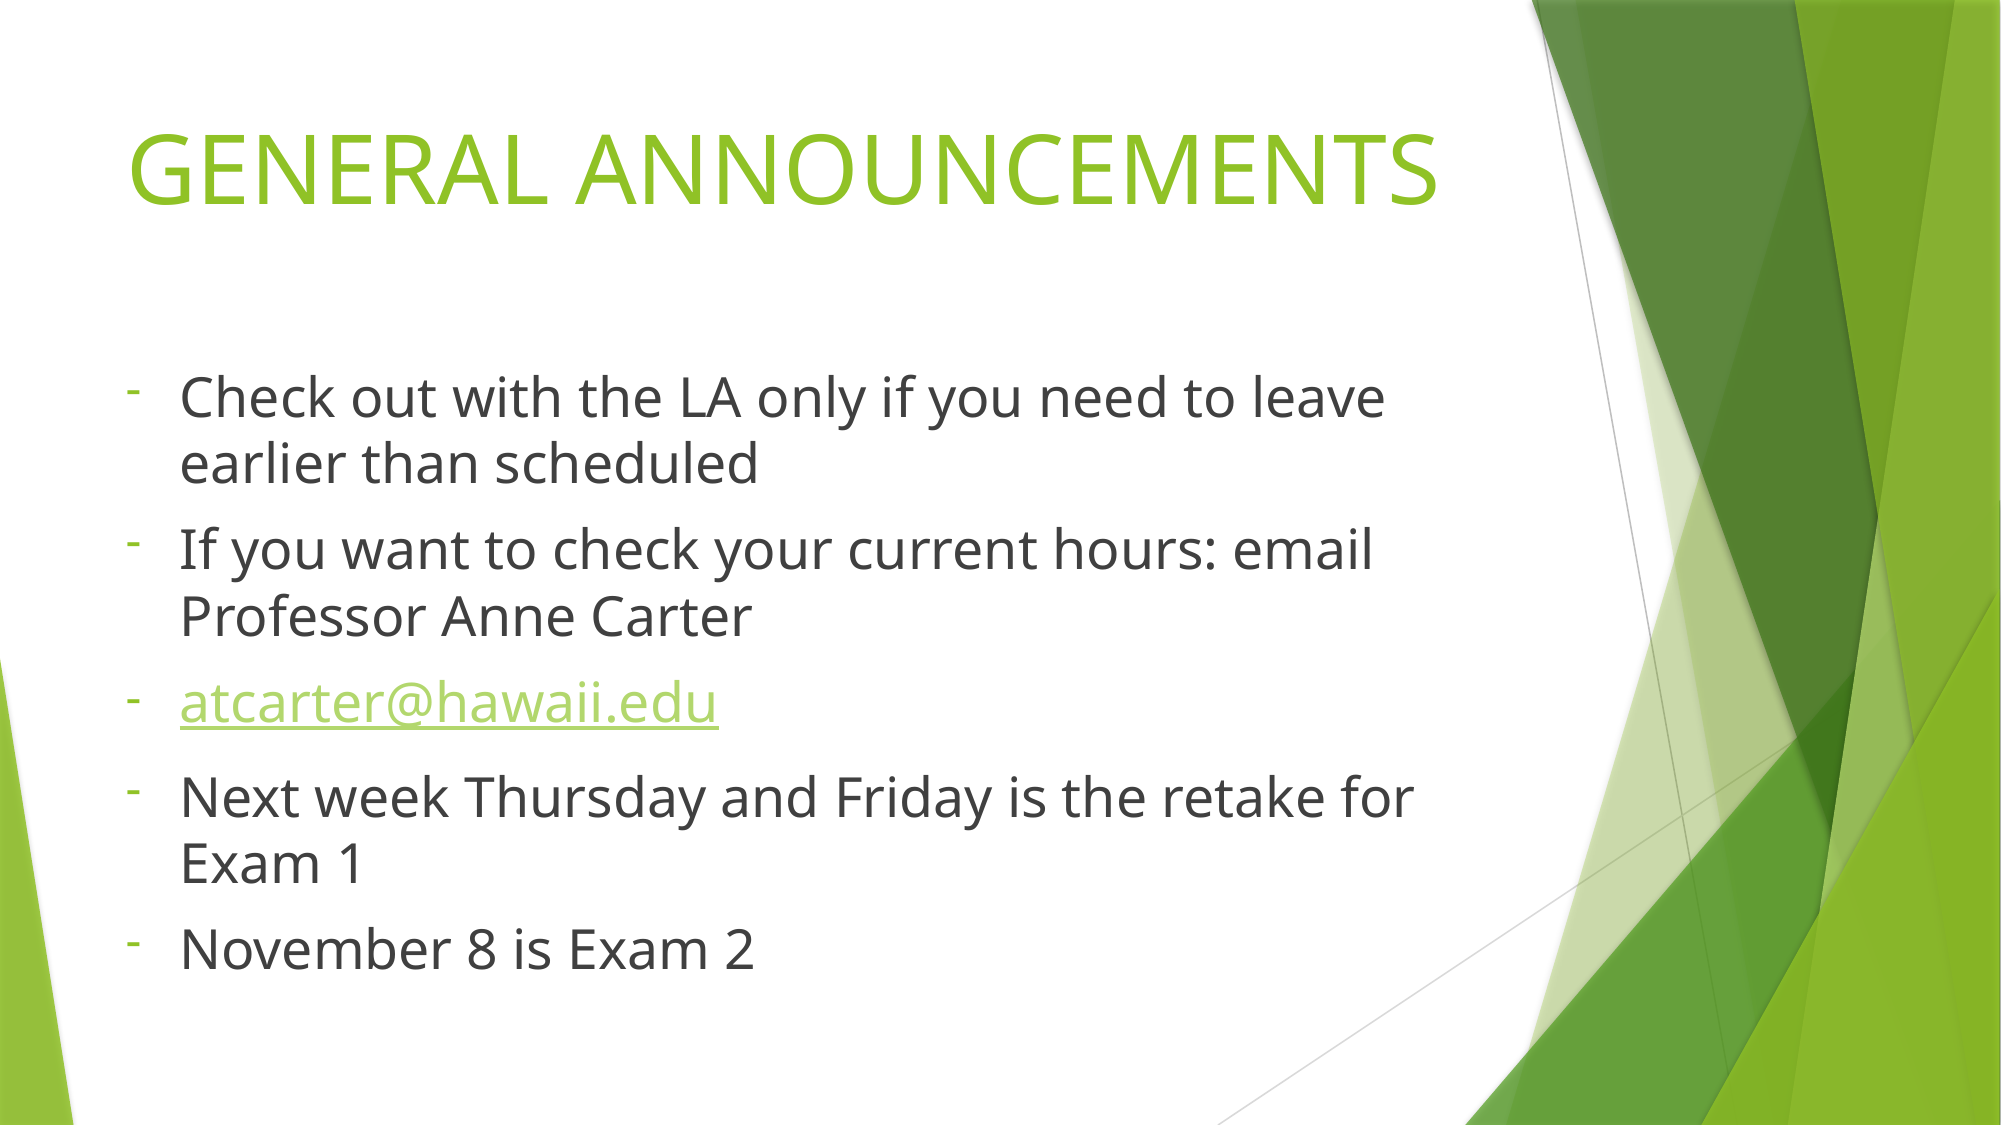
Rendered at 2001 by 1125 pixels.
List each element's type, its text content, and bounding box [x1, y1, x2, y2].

title GENERAL ANNOUNCEMENTS [111, 99, 1522, 317]
list Check out with the LA only if you need to leave earlier than scheduled If you want to check your current hours: email Professor Anne Carter atcarter@hawaii.edu Next week Thursday and Friday is the retake for Exam 1 November 8 is Exam 2 [111, 354, 1522, 992]
